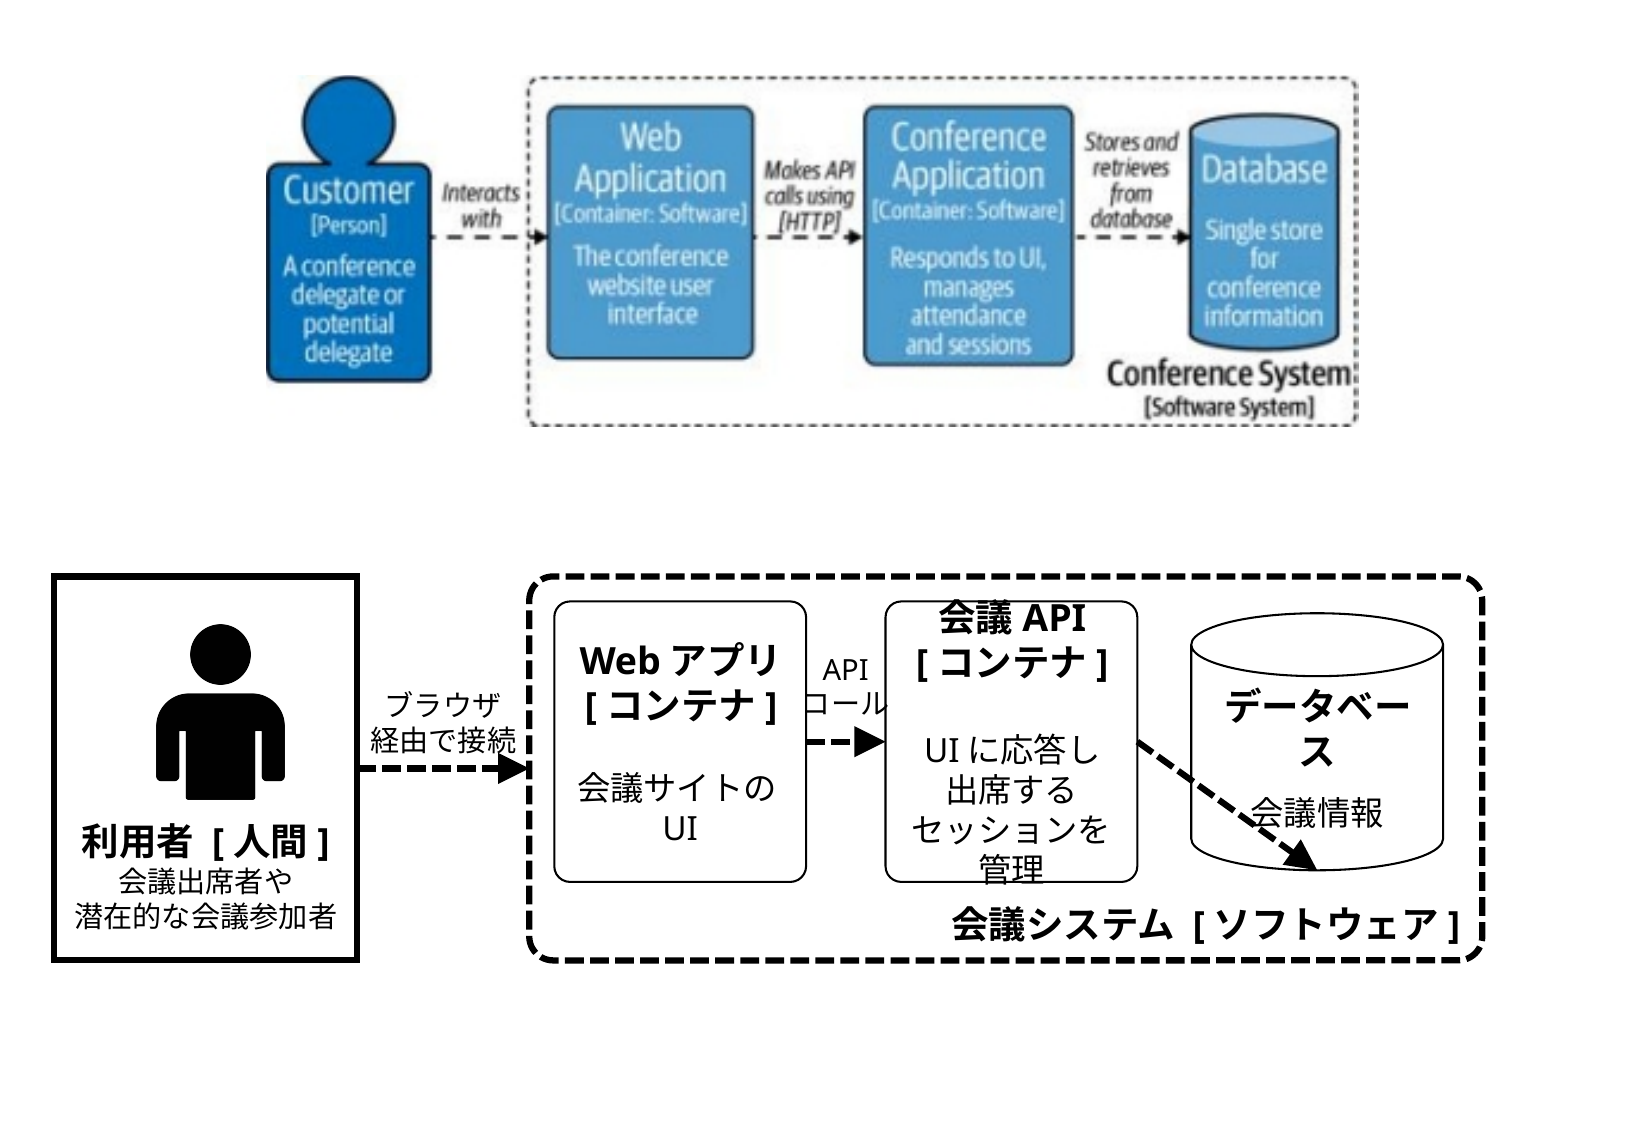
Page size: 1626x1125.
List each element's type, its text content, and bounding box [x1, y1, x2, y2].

text_box ブラウザ 経由で接続 [355, 680, 532, 765]
text_box Webアプリ [コンテナ] 会議サイトのUI [553, 600, 808, 883]
picture [156, 624, 285, 800]
picture [266, 75, 1359, 427]
text_box [30, 535, 1505, 1003]
text_box 利用者 [人間] 会議出席者や 潜在的な会議参加者 [53, 575, 358, 961]
text_box 会議システム [ソフトウェア] [528, 575, 1484, 962]
text_box 会議API [コンテナ] UIに応答し 出席する セッションを管理 [884, 600, 1139, 883]
text_box データベース 会議情報 [1190, 612, 1445, 872]
text_box API コール [787, 643, 905, 728]
